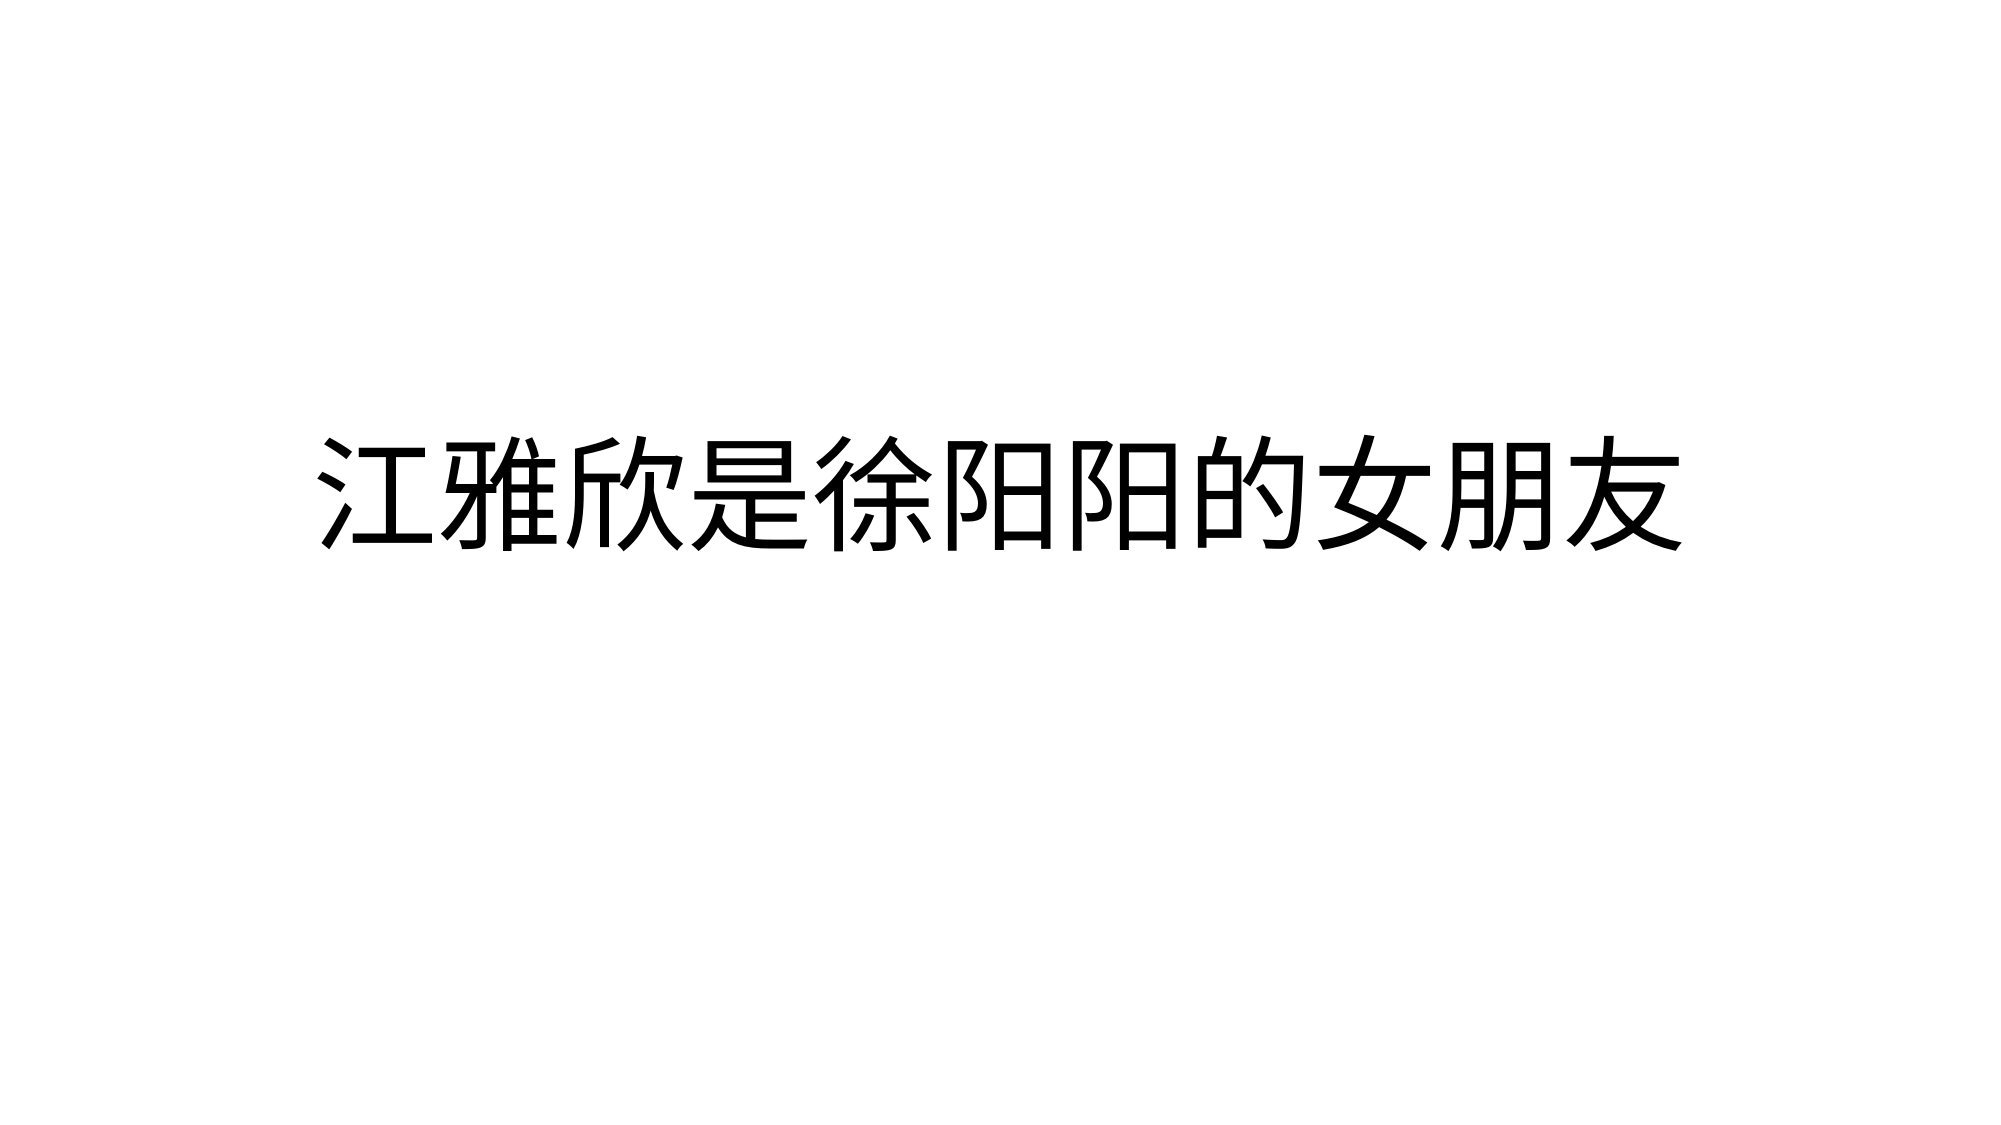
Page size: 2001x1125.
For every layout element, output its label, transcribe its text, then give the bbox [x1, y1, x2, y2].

title 江雅欣是徐阳阳的女朋友 [249, 184, 1750, 576]
